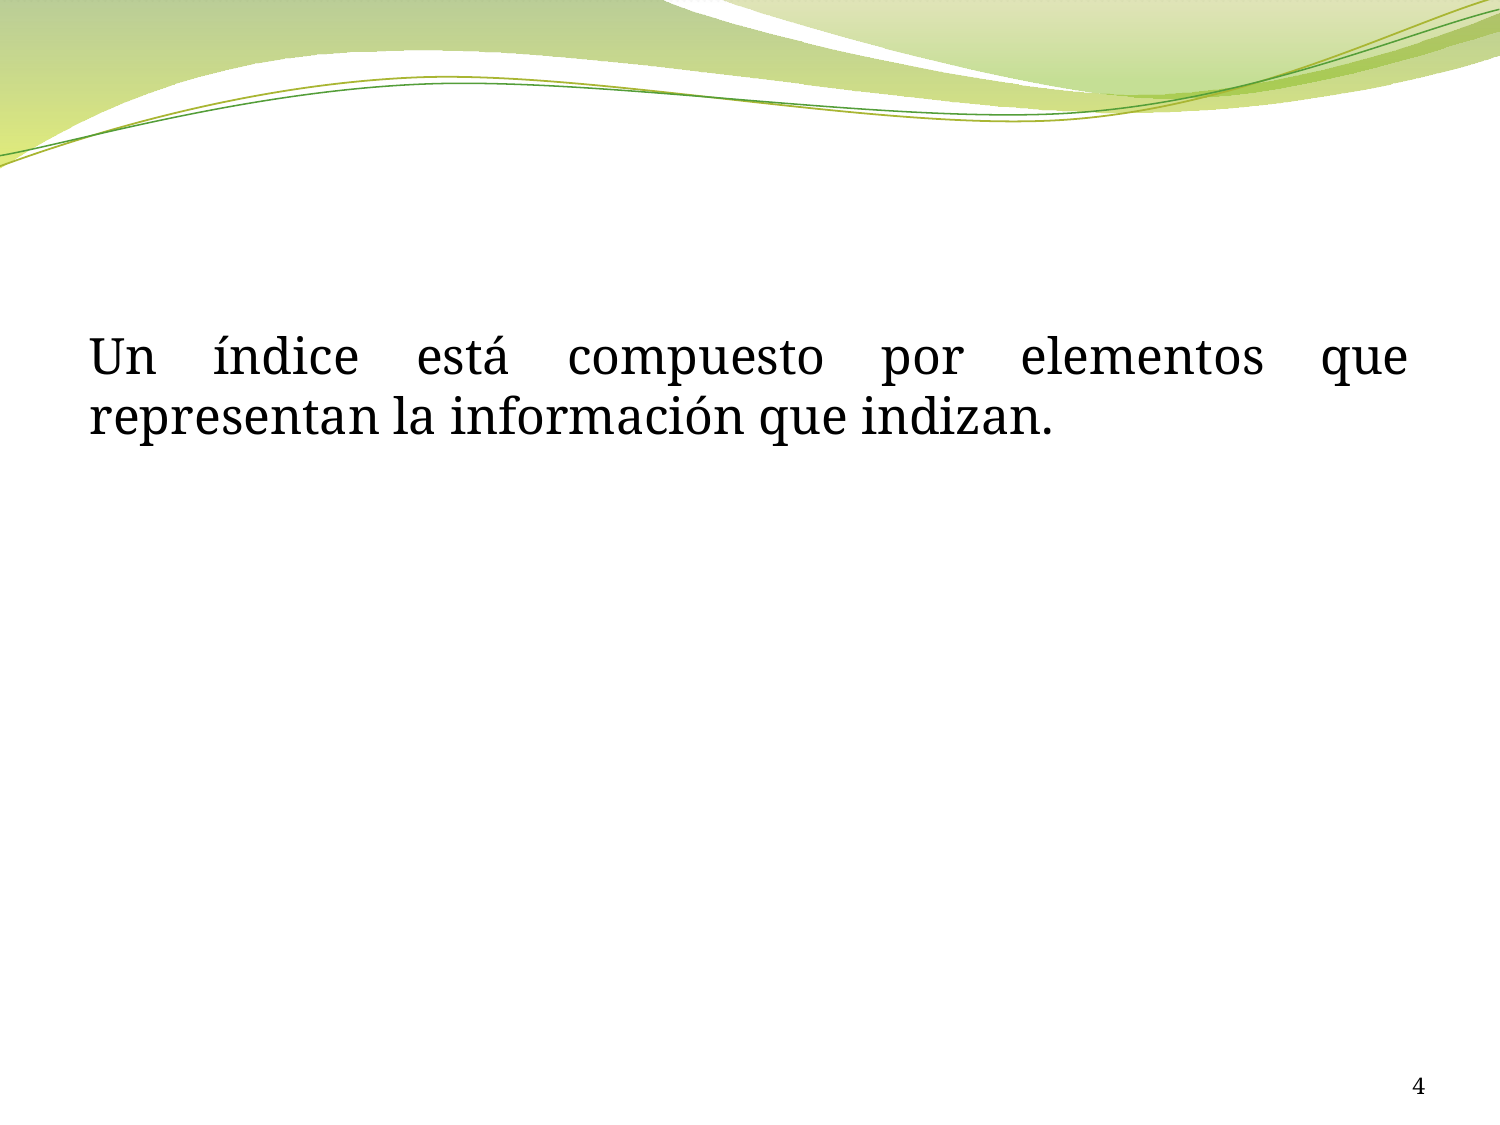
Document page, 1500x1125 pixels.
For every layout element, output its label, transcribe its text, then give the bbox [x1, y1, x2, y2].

list Un índice está compuesto por elementos que representan la información que indizan. [75, 317, 1425, 1038]
slide_number 4 [1299, 1042, 1425, 1103]
